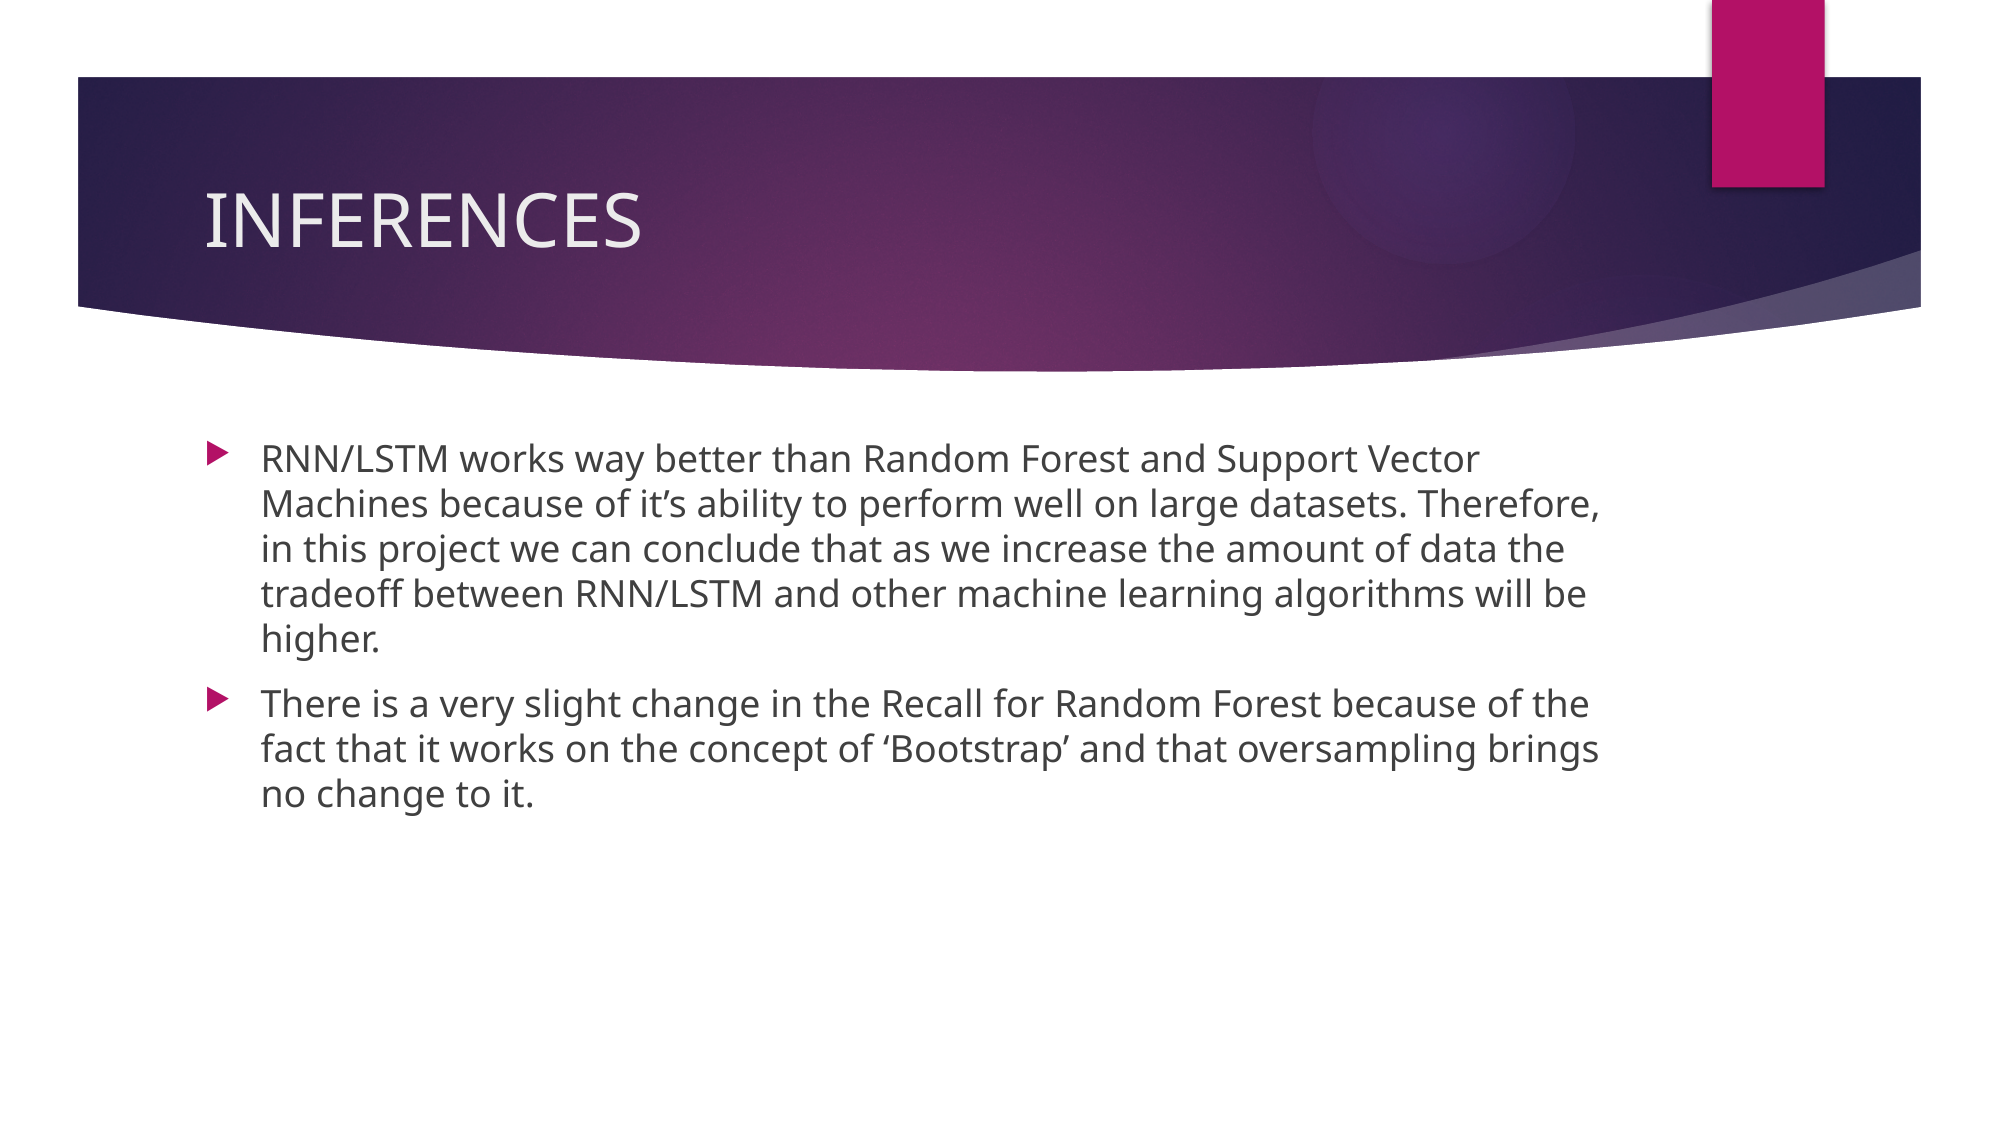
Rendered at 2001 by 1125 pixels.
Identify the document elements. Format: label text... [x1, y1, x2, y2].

title INFERENCES [189, 159, 1627, 276]
list RNN/LSTM works way better than Random Forest and Support Vector Machines because of it’s ability to perform well on large datasets. Therefore, in this project we can conclude that as we increase the amount of data the tradeoff between RNN/LSTM and other machine learning algorithms will be higher. There is a very slight change in the Recall for Random Forest because of the fact that it works on the concept of ‘Bootstrap’ and that oversampling brings no change to it. [189, 427, 1638, 988]
